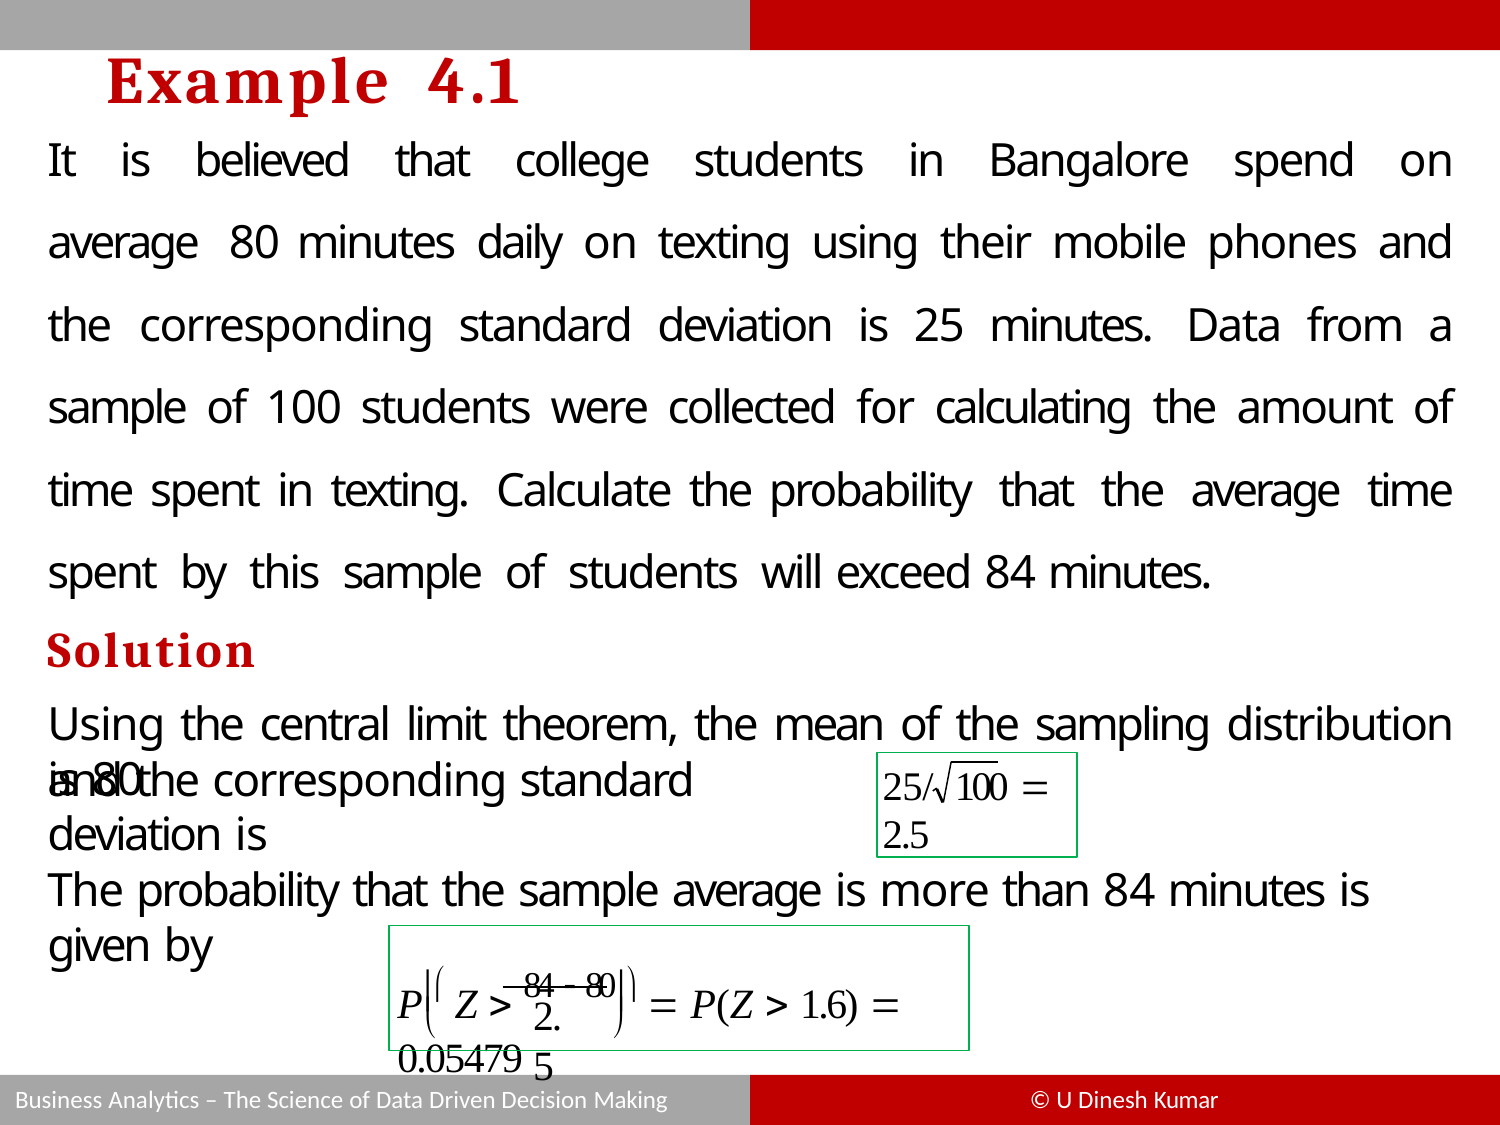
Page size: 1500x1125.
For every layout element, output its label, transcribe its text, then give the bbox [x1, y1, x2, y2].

text_box P  Z  84  80   P(Z  1.6)  0.05479 [393, 1051, 968, 1082]
text_box [389, 925, 970, 1051]
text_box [931, 760, 999, 805]
text_box It is believed that college students in Bangalore spend on average 80 minutes daily on texting using their mobile phones and the corresponding standard deviation is 25 minutes. Data from a sample of 100 students were collected for calculating the amount of time spent in texting. Calculate the probability that the average time spent by this sample of students will exceed 84 minutes. Solution Using the central limit theorem, the mean of the sampling distribution is 80 [45, 100, 1455, 805]
text_box 25/ 100  2.5 [876, 752, 1078, 857]
text_box and the corresponding standard deviation is [45, 805, 862, 858]
text_box The probability that the sample average is more than 84 minutes is given by [45, 858, 1447, 971]
slide_number © U Dinesh Kumar [1027, 1087, 1223, 1125]
title Example 4.1 [103, 34, 540, 100]
text_box 2.5 [533, 1082, 580, 1087]
footer Business Analytics – The Science of Data Driven Decision Making [12, 1087, 670, 1125]
